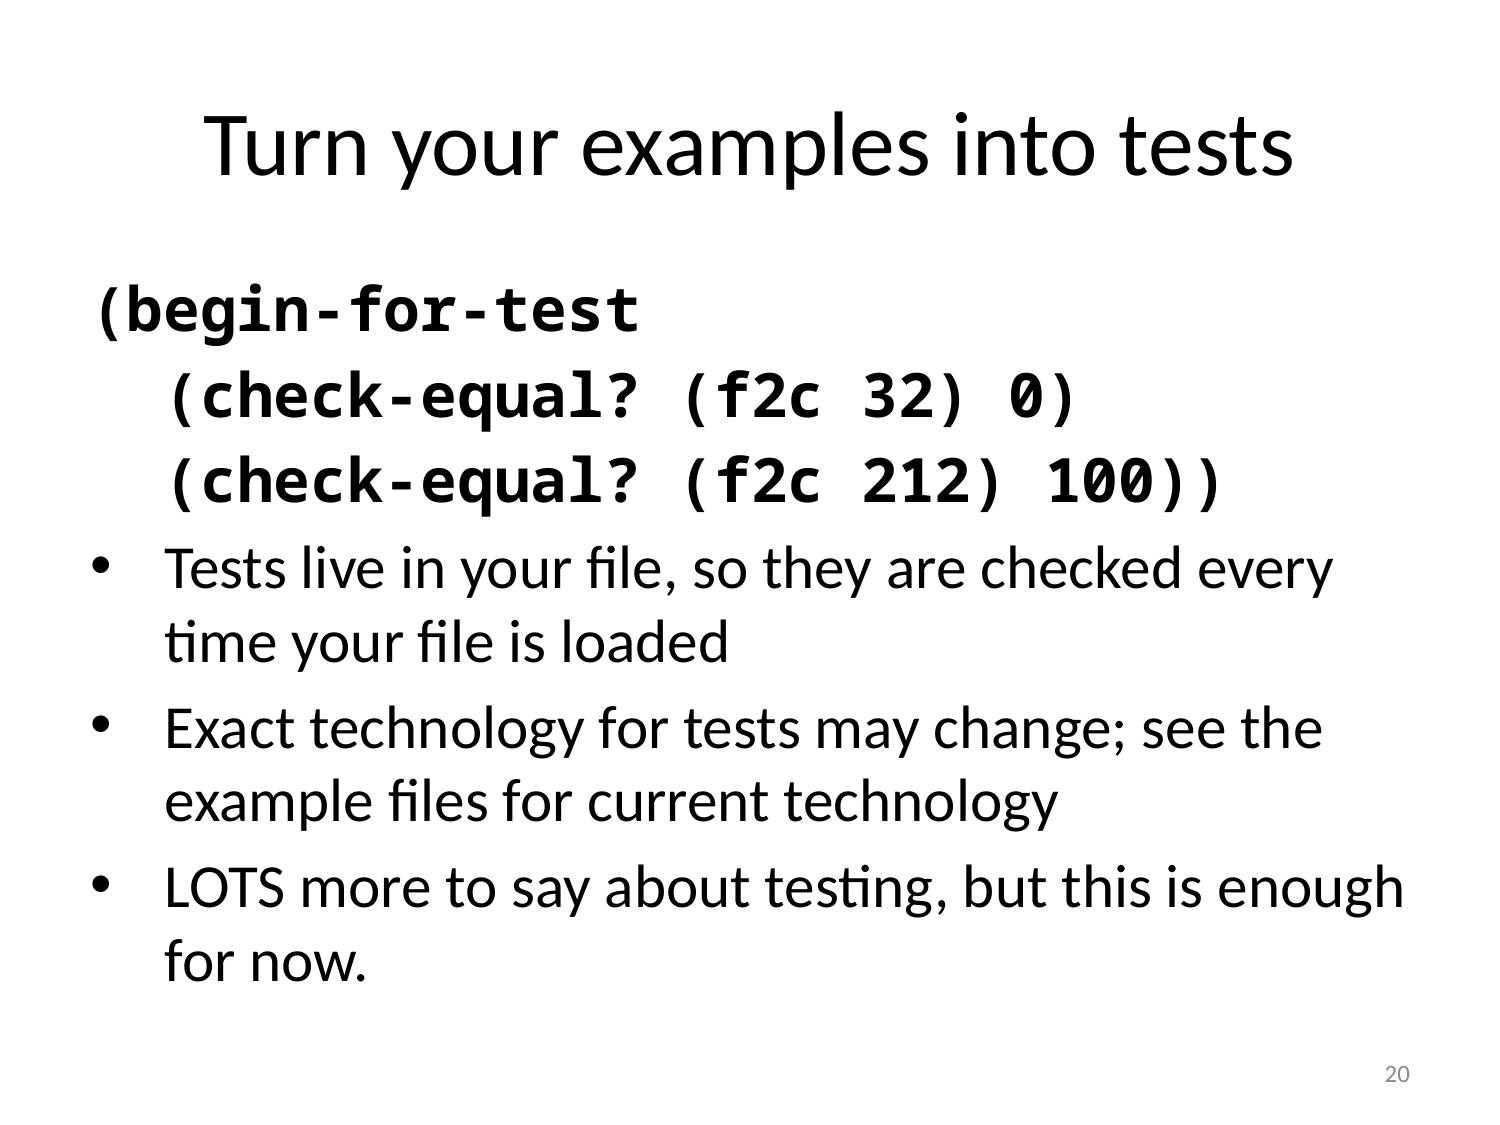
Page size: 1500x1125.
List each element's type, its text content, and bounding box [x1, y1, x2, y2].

list (begin-for-test (check-equal? (f2c 32) 0) (check-equal? (f2c 212) 100)) Tests live in your file, so they are checked every time your file is loaded Exact technology for tests may change; see the example files for current technology LOTS more to say about testing, but this is enough for now. [75, 262, 1425, 1005]
slide_number 20 [1074, 1042, 1425, 1103]
title Turn your examples into tests [75, 45, 1425, 233]
